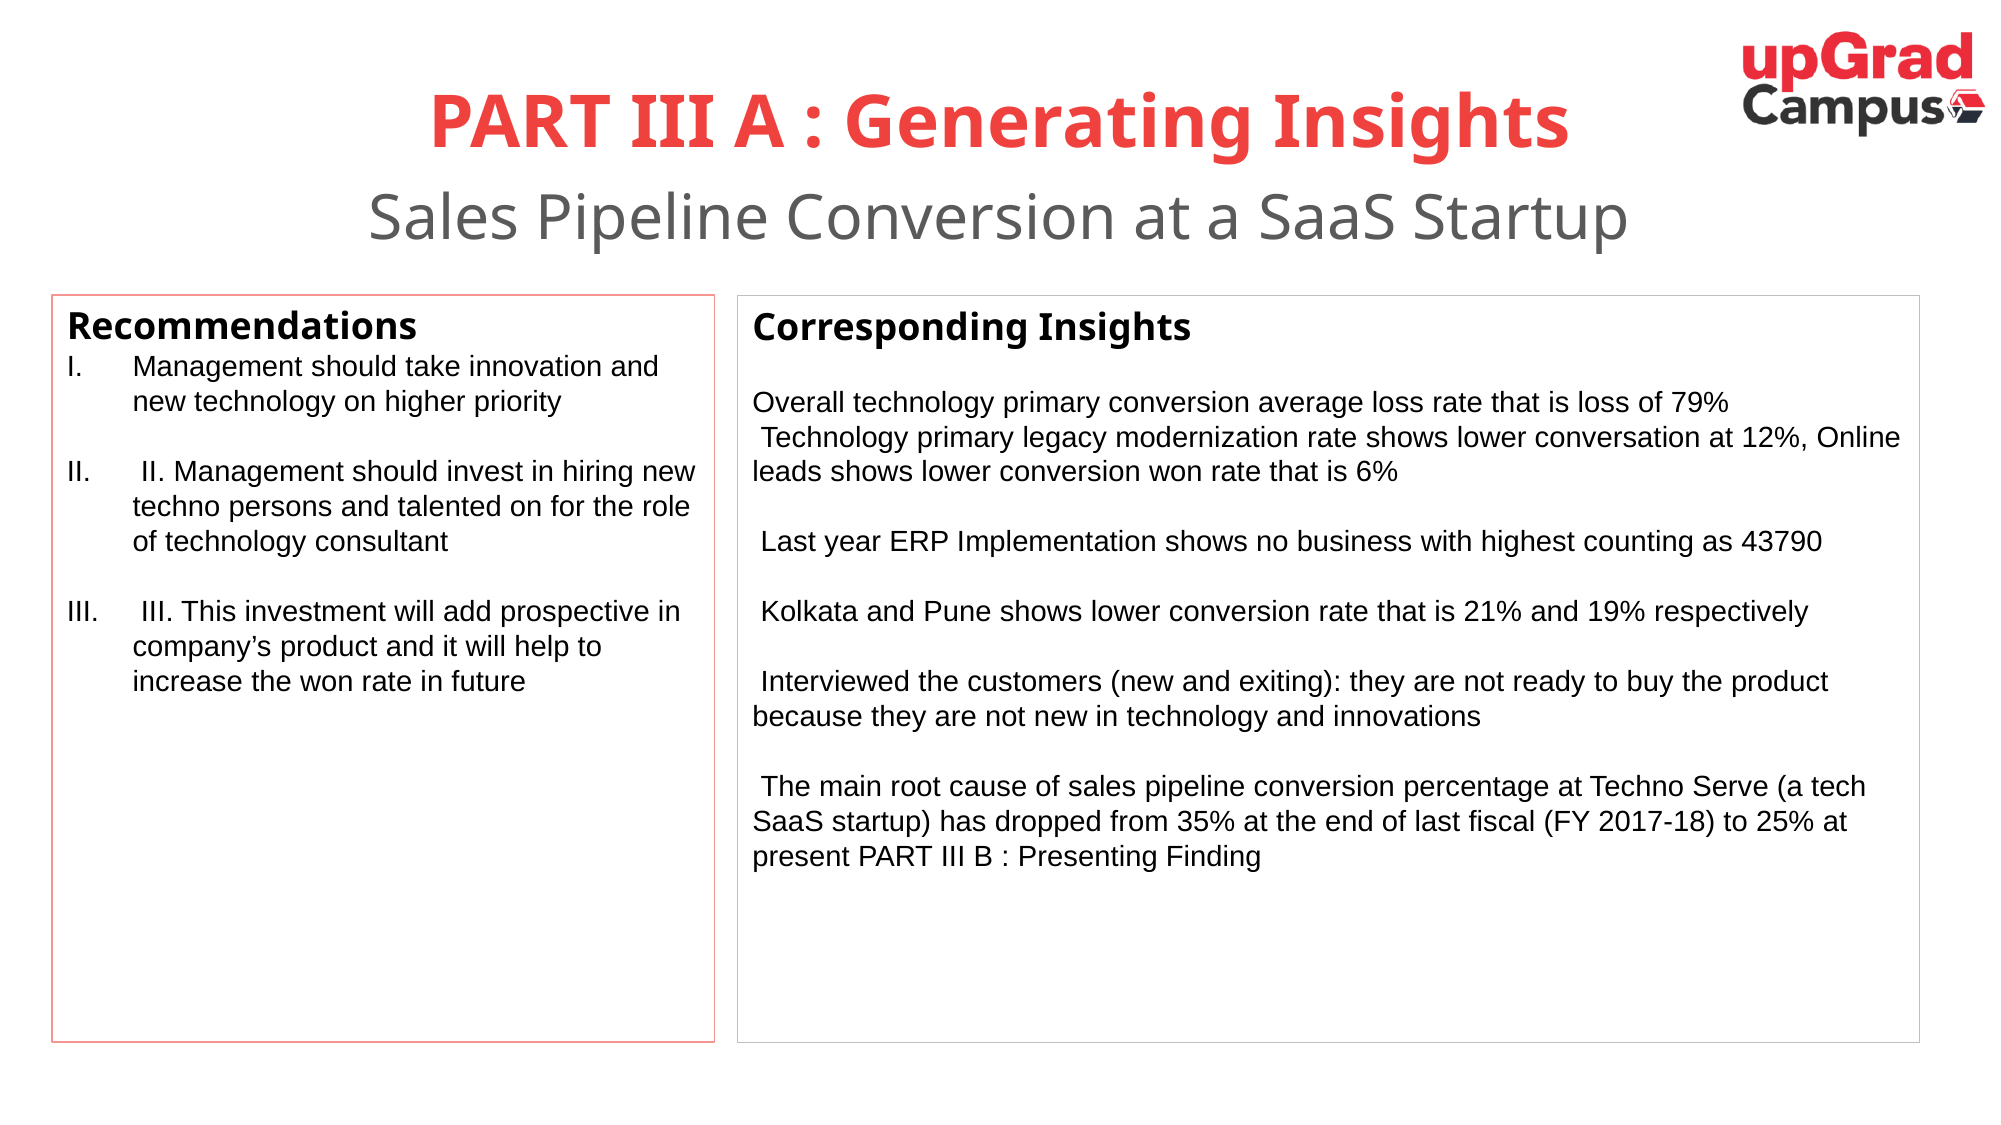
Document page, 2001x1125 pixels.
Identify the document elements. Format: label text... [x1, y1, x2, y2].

title PART III A : Generating Insights Sales Pipeline Conversion at a SaaS Startup [137, 59, 1863, 278]
text_box Recommendations Management should take innovation and new technology on higher priority II. Management should invest in hiring new techno persons and talented on for the role of technology consultant III. This investment will add prospective in company’s product and it will help to increase the won rate in future [51, 295, 715, 1043]
picture [1737, 21, 1988, 143]
text_box Corresponding Insights Overall technology primary conversion average loss rate that is loss of 79% Technology primary legacy modernization rate shows lower conversation at 12%, Online leads shows lower conversion won rate that is 6% Last year ERP Implementation shows no business with highest counting as 43790 Kolkata and Pune shows lower conversion rate that is 21% and 19% respectively Interviewed the customers (new and exiting): they are not ready to buy the product because they are not new in technology and innovations The main root cause of sales pipeline conversion percentage at Techno Serve (a tech SaaS startup) has dropped from 35% at the end of last fiscal (FY 2017-18) to 25% at present PART III B : Presenting Finding [737, 295, 1920, 1043]
